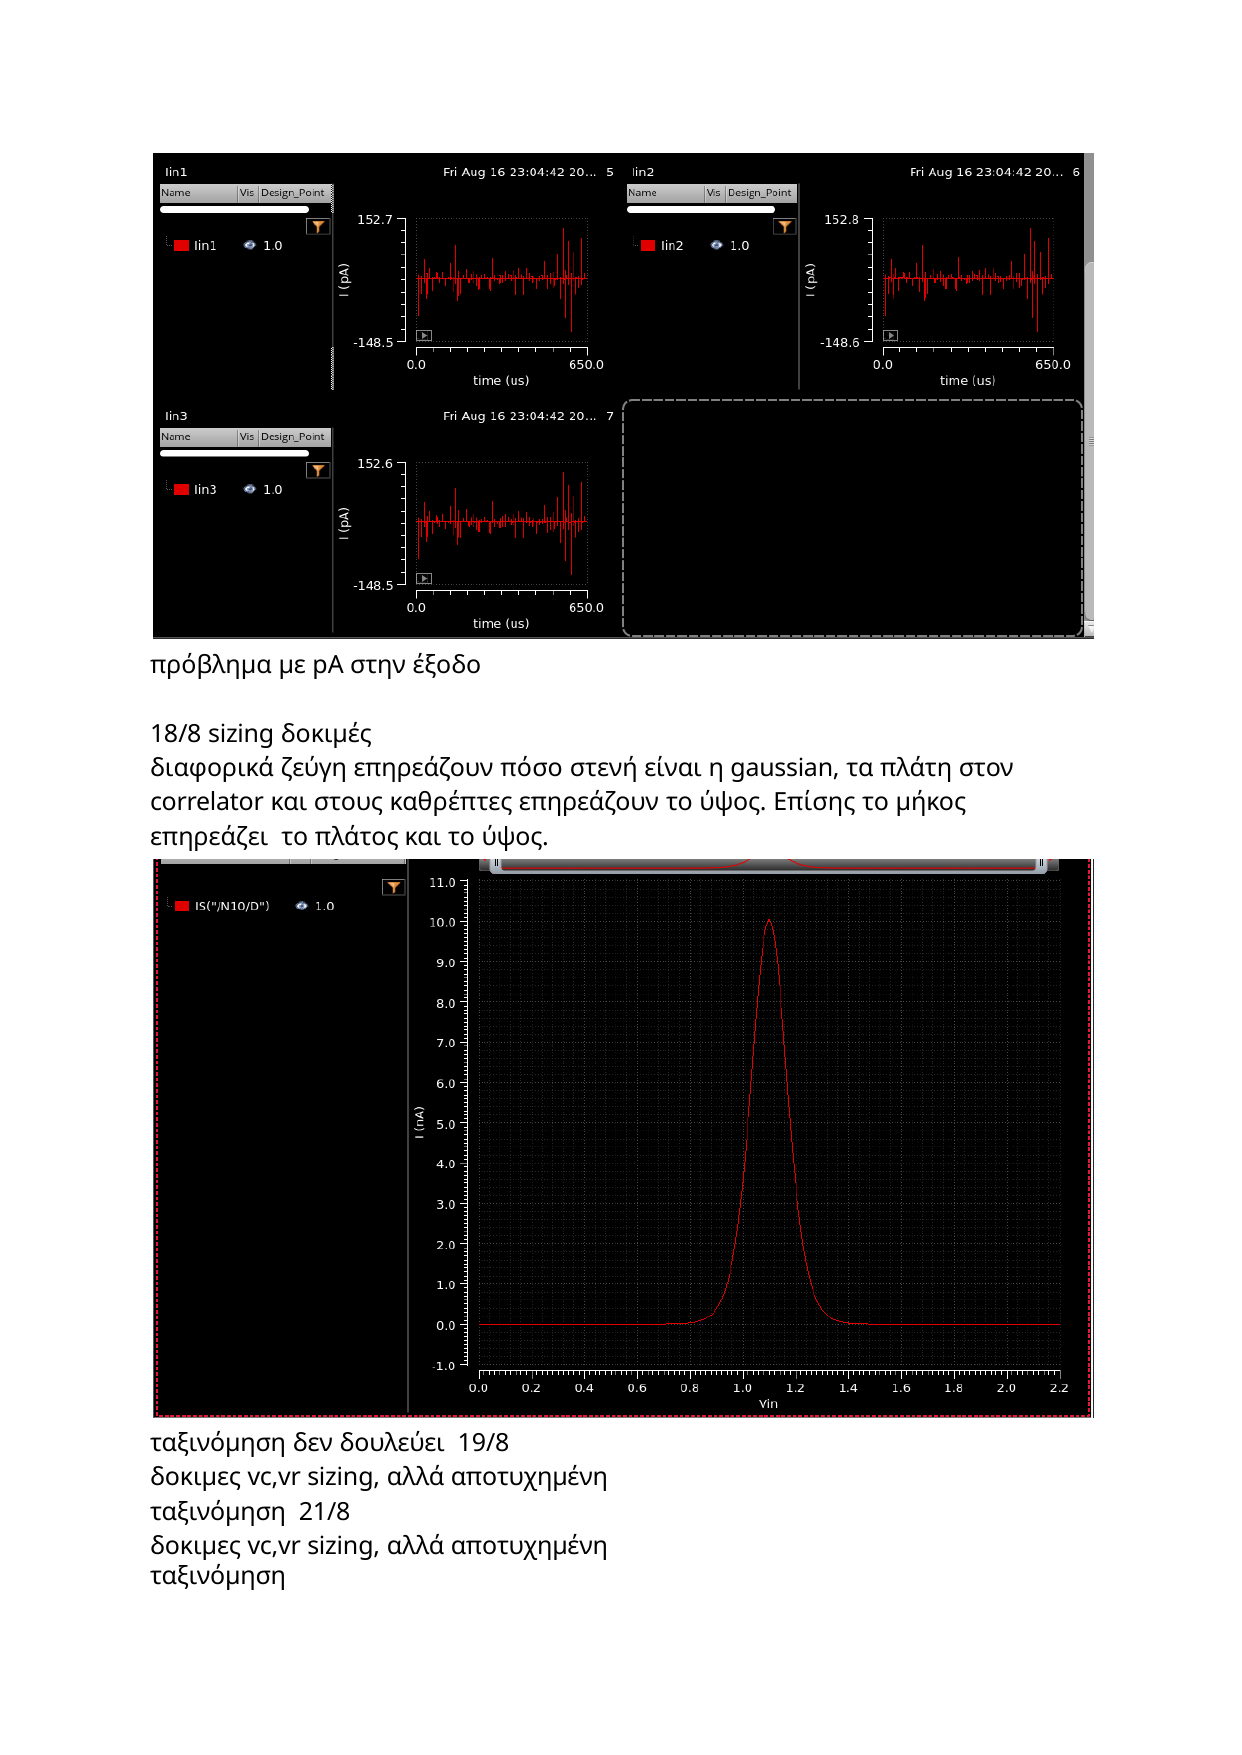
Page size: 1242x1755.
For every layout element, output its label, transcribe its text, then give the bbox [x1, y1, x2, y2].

text_box πρόβλημα με pA στην έξοδο 18/8 sizing δοκιμές διαφορικά ζεύγη επηρεάζουν πόσο στενή είναι η gaussian, τα πλάτη στον correlator και στους καθρέπτες επηρεάζουν το ύψος. Επίσης το μήκος επηρεάζει το πλάτος και το ύψος. [147, 646, 1075, 850]
picture [152, 152, 1094, 640]
text_box ταξινόμηση δεν δουλεύει 19/8 δοκιμες vc,vr sizing, αλλά αποτυχημένη ταξινόμηση 21/8 δοκιμες vc,vr sizing, αλλά αποτυχημένη ταξινόμηση [147, 1420, 732, 1590]
picture [152, 859, 1094, 1418]
